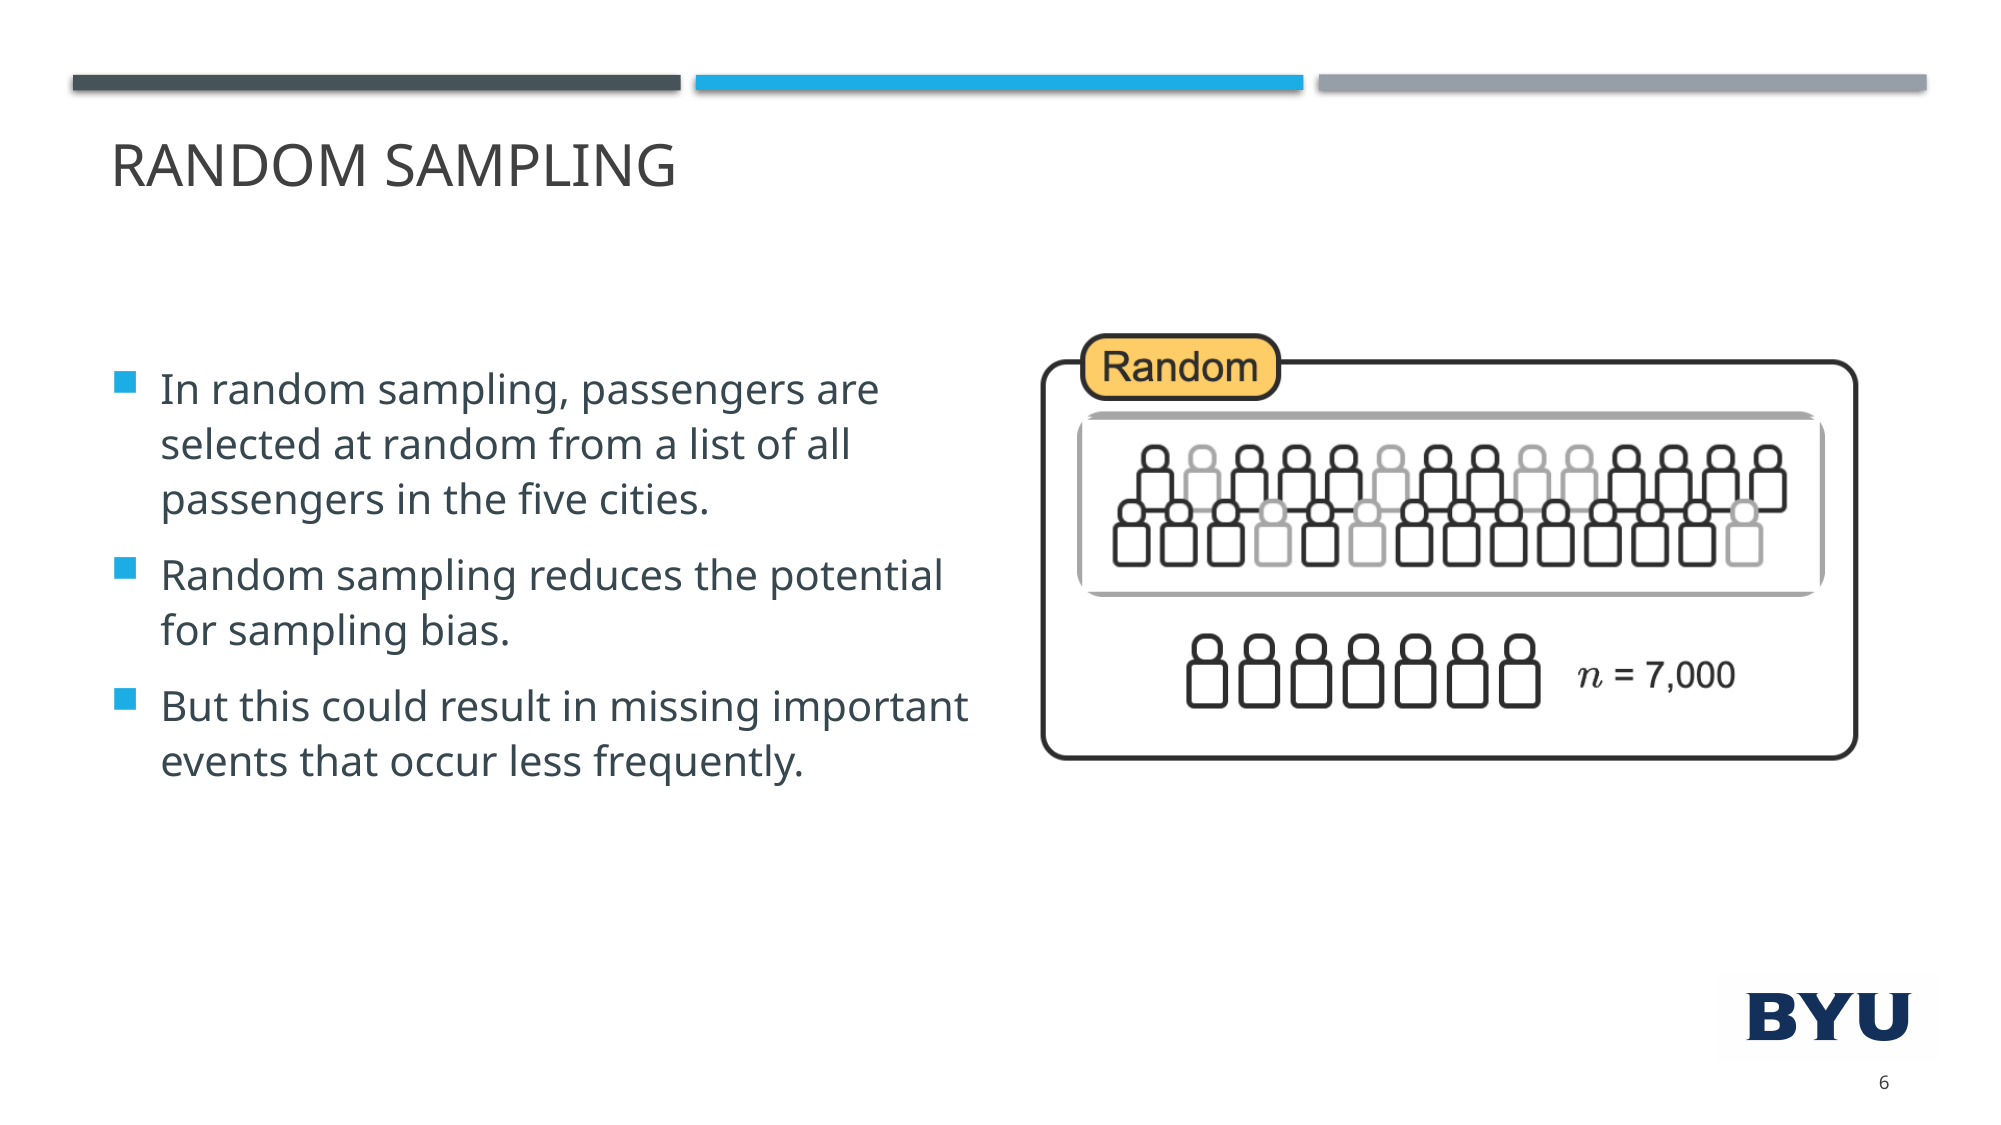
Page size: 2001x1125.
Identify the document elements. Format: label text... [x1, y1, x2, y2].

slide_number 6 [1732, 1053, 1905, 1114]
picture [1718, 972, 1941, 1062]
title Random Sampling [95, 115, 1905, 206]
picture [1025, 326, 1875, 770]
list In random sampling, passengers are selected at random from a list of all passengers in the five cities. Random sampling reduces the potential for sampling bias. But this could result in missing important events that occur less frequently. [95, 238, 1000, 981]
